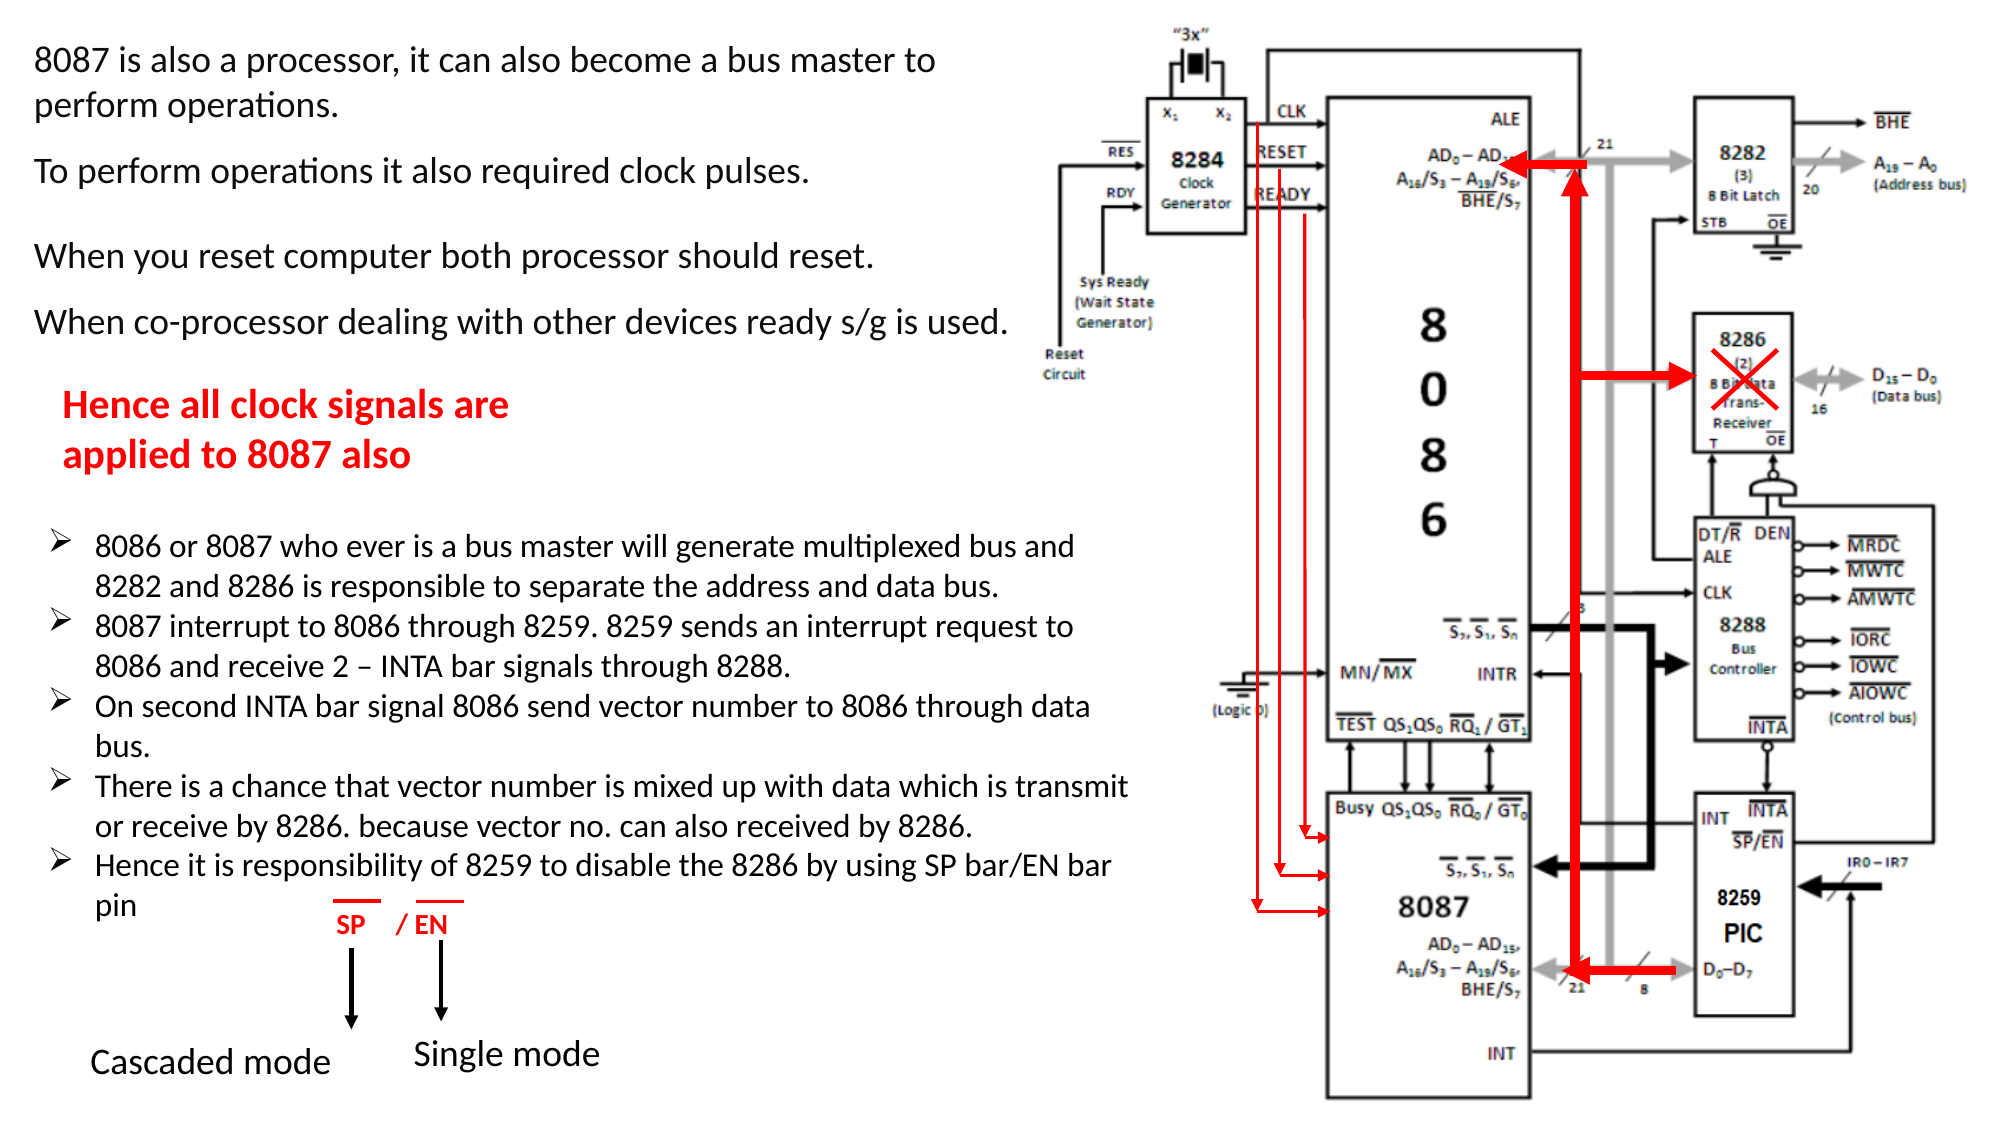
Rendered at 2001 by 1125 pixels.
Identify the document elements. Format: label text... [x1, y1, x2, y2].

text_box Single mode [398, 1021, 698, 1082]
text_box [986, 0, 2000, 1125]
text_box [321, 897, 380, 949]
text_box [1712, 349, 1778, 409]
text_box Hence all clock signals are applied to 8087 also [47, 369, 587, 484]
text_box When co-processor dealing with other devices ready s/g is used. [19, 289, 986, 350]
text_box 8086 or 8087 who ever is a bus master will generate multiplexed bus and 8282 and 8286 is responsible to separate the address and data bus. 8087 interrupt to 8086 through 8259. 8259 sends an interrupt request to 8086 and receive 2 – INTA bar signals through 8288. On second INTA bar signal 8086 send vector number to 8086 through data bus. There is a chance that vector number is mixed up with data which is transmit or receive by 8286. because vector no. can also received by 8286. Hence it is responsibility of 8259 to disable the 8286 by using SP bar/EN bar pin [33, 516, 986, 931]
text_box To perform operations it also required clock pulses. [19, 138, 986, 199]
text_box 8087 is also a processor, it can also become a bus master to perform operations. [19, 27, 986, 133]
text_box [380, 897, 486, 949]
text_box Cascaded mode [75, 1029, 375, 1090]
text_box When you reset computer both processor should reset. [19, 223, 986, 284]
